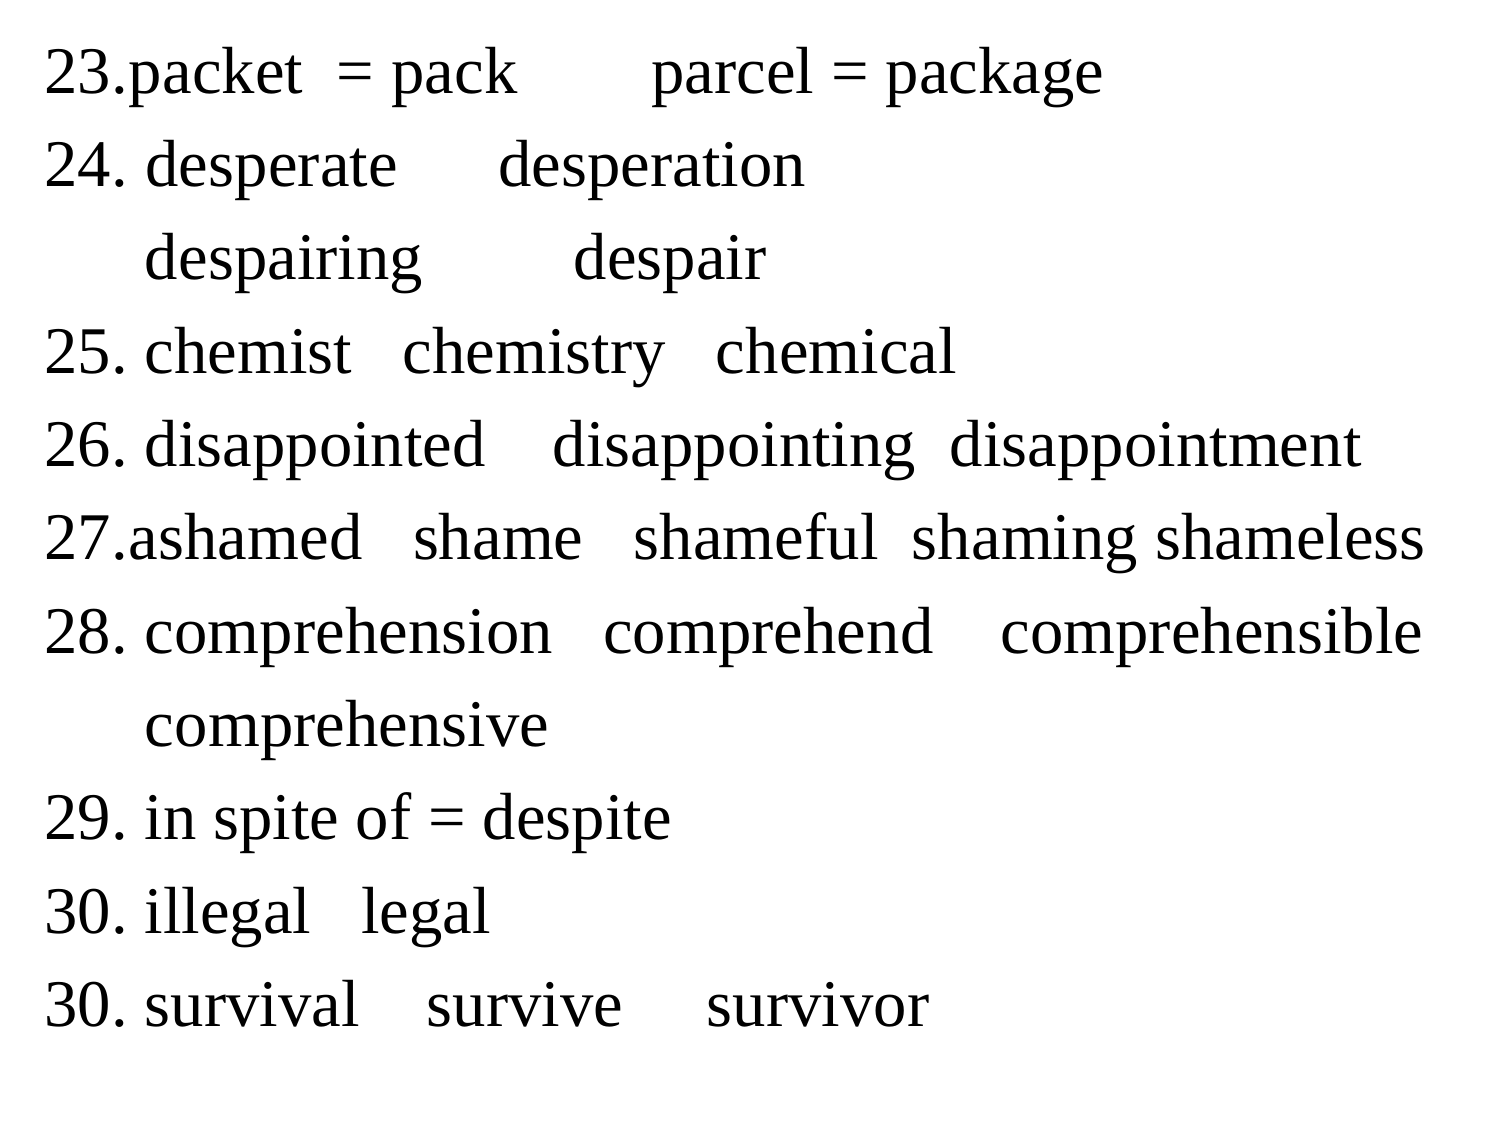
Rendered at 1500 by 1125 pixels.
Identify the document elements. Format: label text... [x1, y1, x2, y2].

list packet = pack parcel = package desperate desperation despairing despair 25. chemist chemistry chemical 26. disappointed disappointing disappointment ashamed shame shameful shaming shameless 28. comprehension comprehend comprehensible comprehensive 29. in spite of = despite 30. illegal legal 30. survival survive survivor [29, 19, 1471, 1083]
